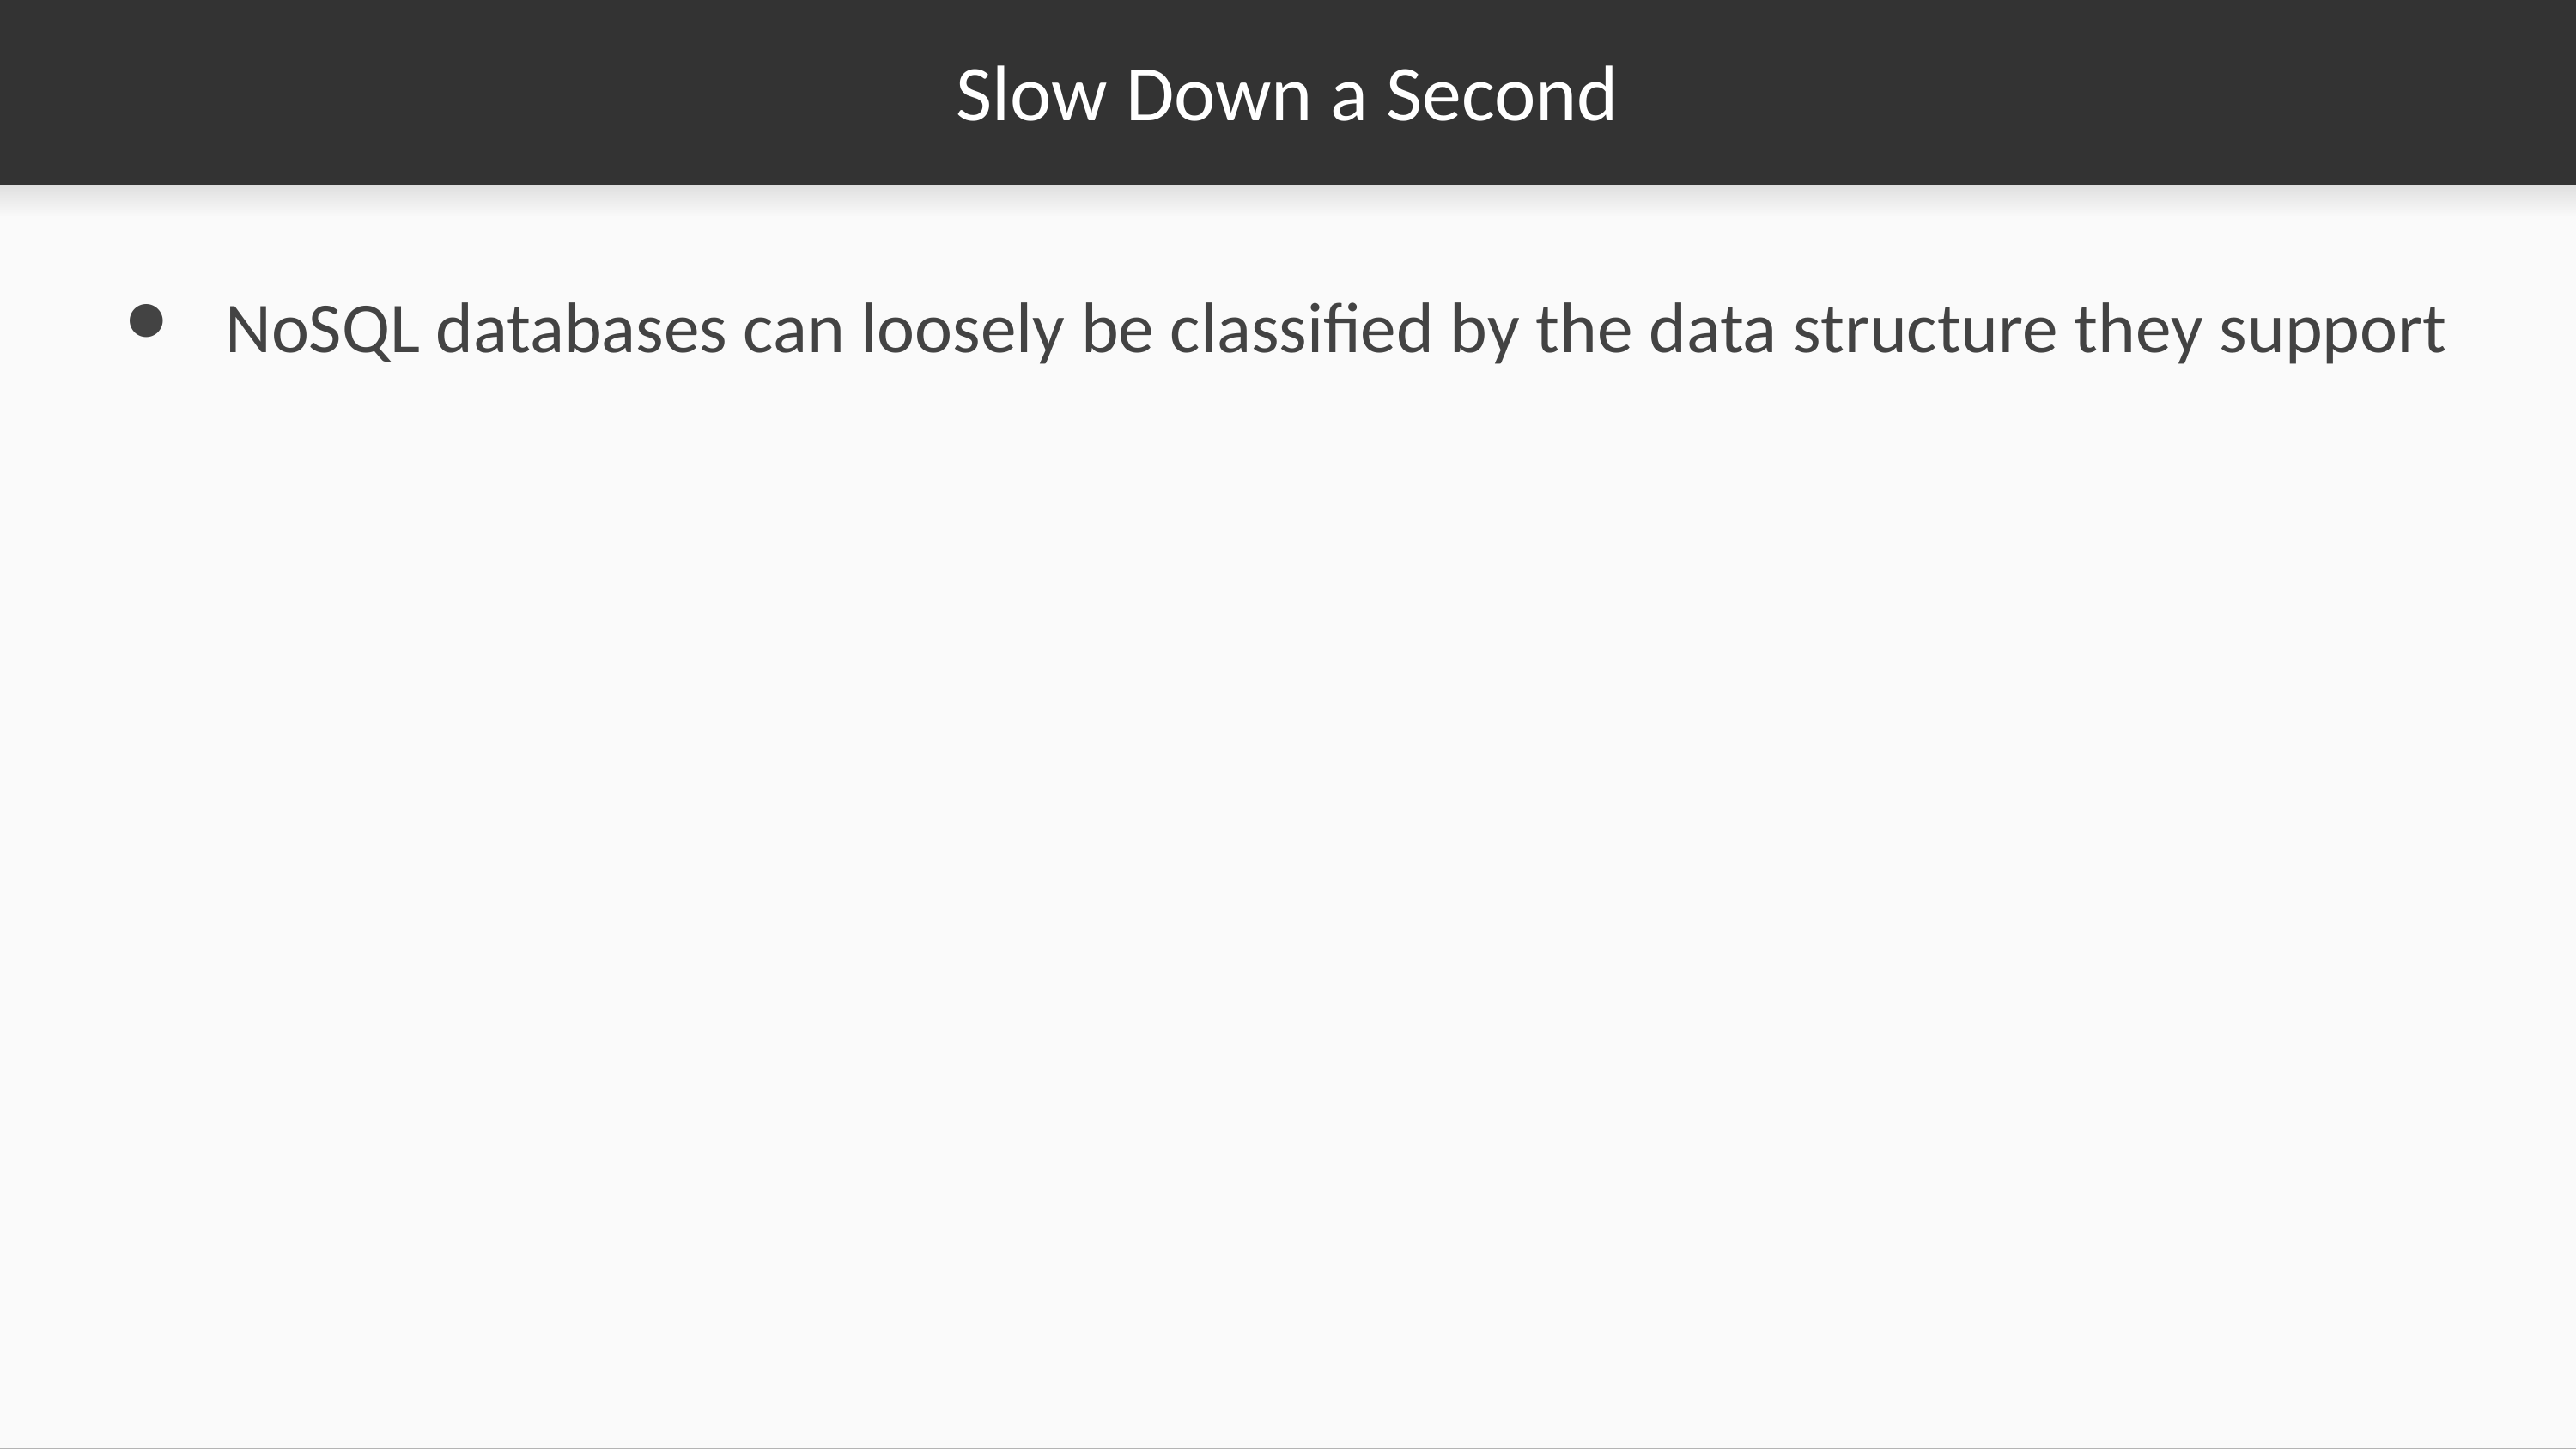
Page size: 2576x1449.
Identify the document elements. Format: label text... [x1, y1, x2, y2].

title Slow Down a Second [28, 4, 2547, 174]
text_box NoSQL databases can loosely be classified by the data structure they support [70, 241, 2568, 1396]
